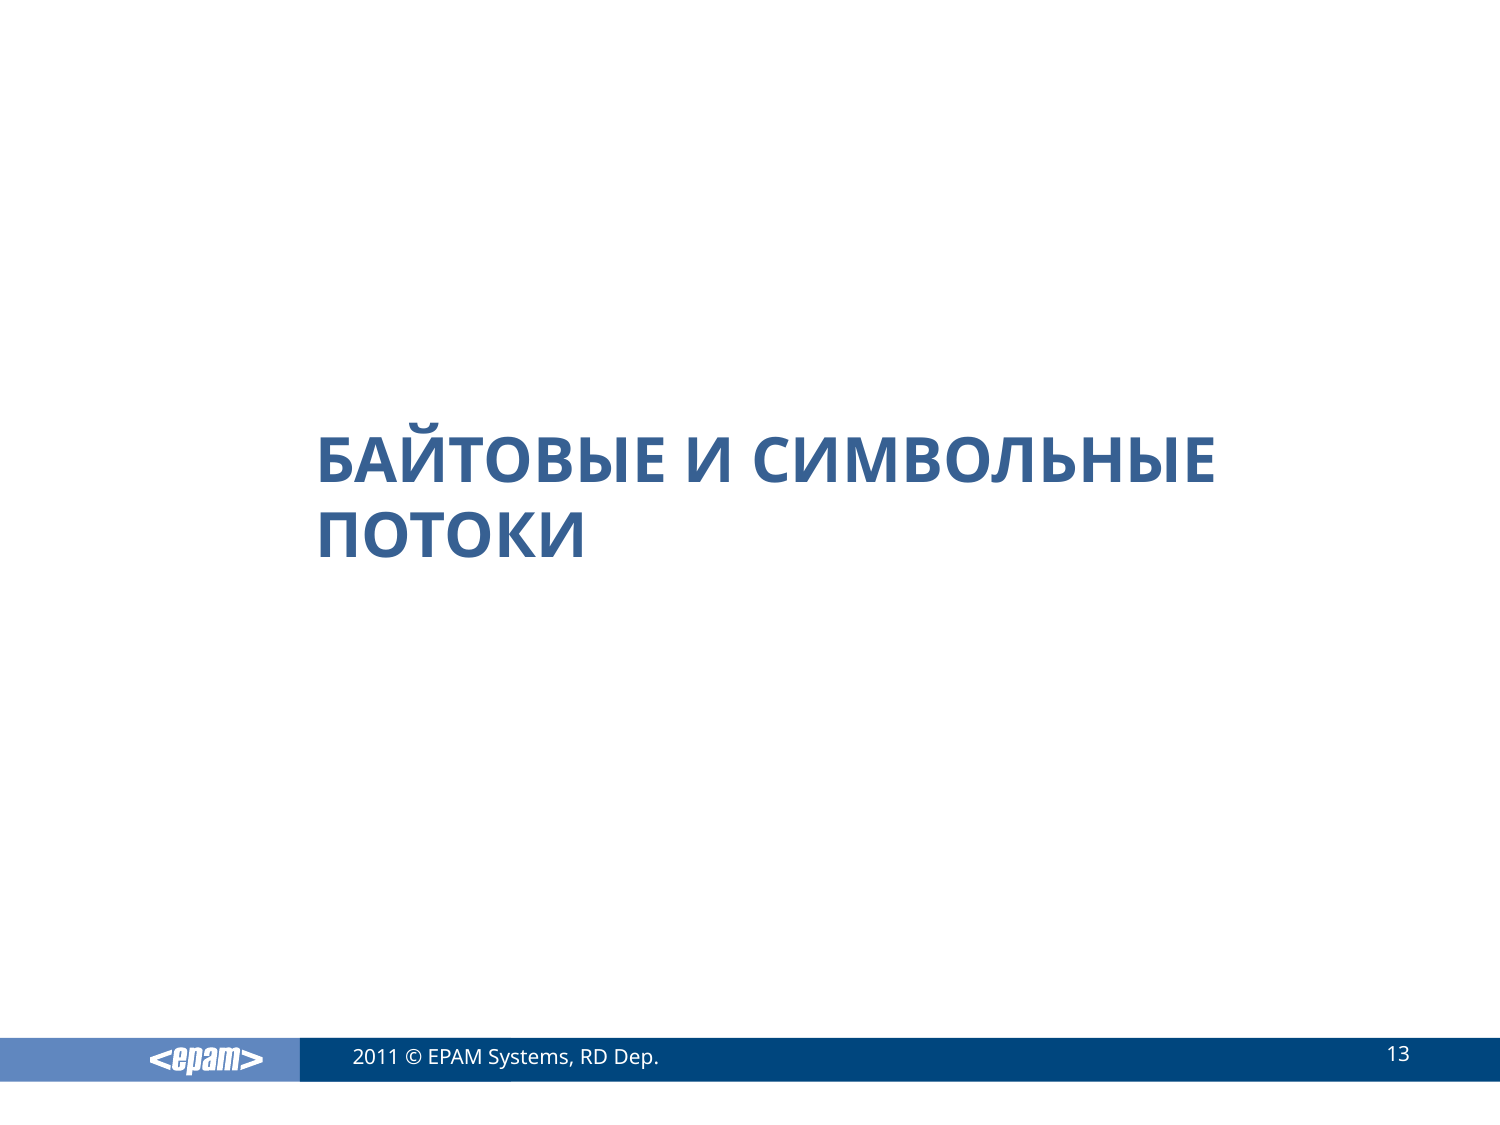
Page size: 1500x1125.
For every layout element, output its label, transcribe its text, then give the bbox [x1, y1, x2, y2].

title Байтовые и символьные потоки [300, 412, 1350, 649]
footer 2011 © EPAM Systems, RD Dep. [337, 1028, 738, 1088]
slide_number 13 [1262, 1025, 1425, 1085]
